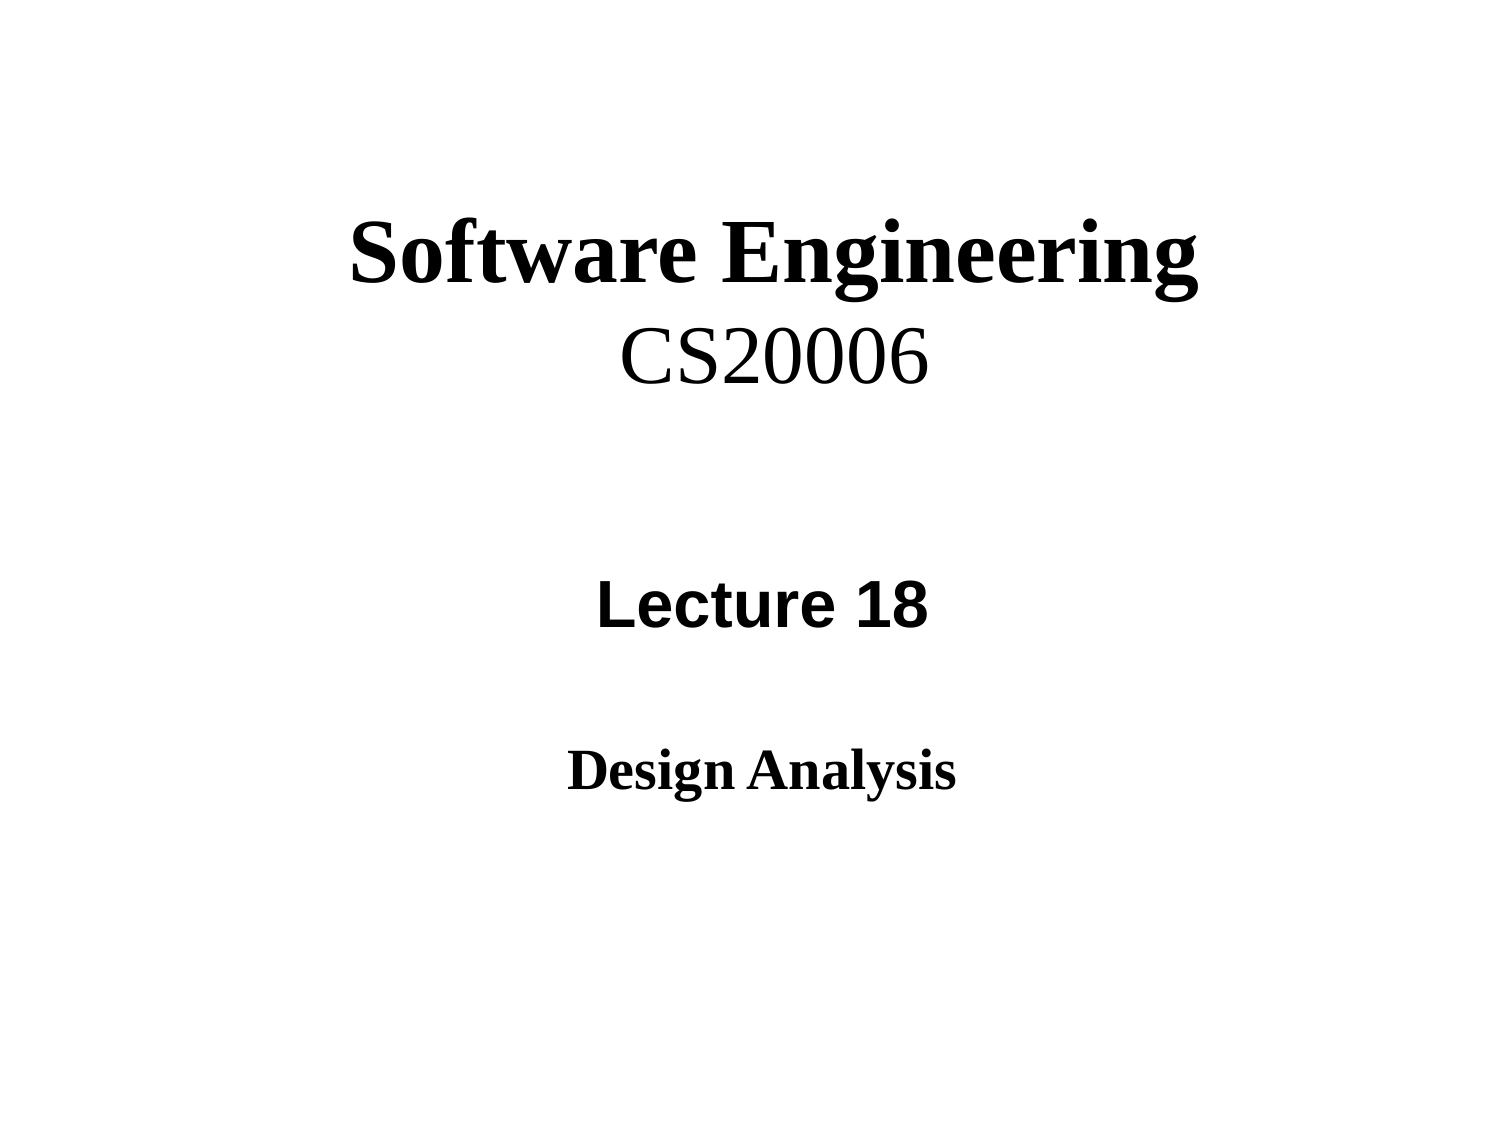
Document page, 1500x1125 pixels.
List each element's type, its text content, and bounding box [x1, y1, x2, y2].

text_box Software Engineering CS20006 [137, 174, 1413, 417]
text_box Lecture 18 Design Analysis [174, 562, 1350, 850]
